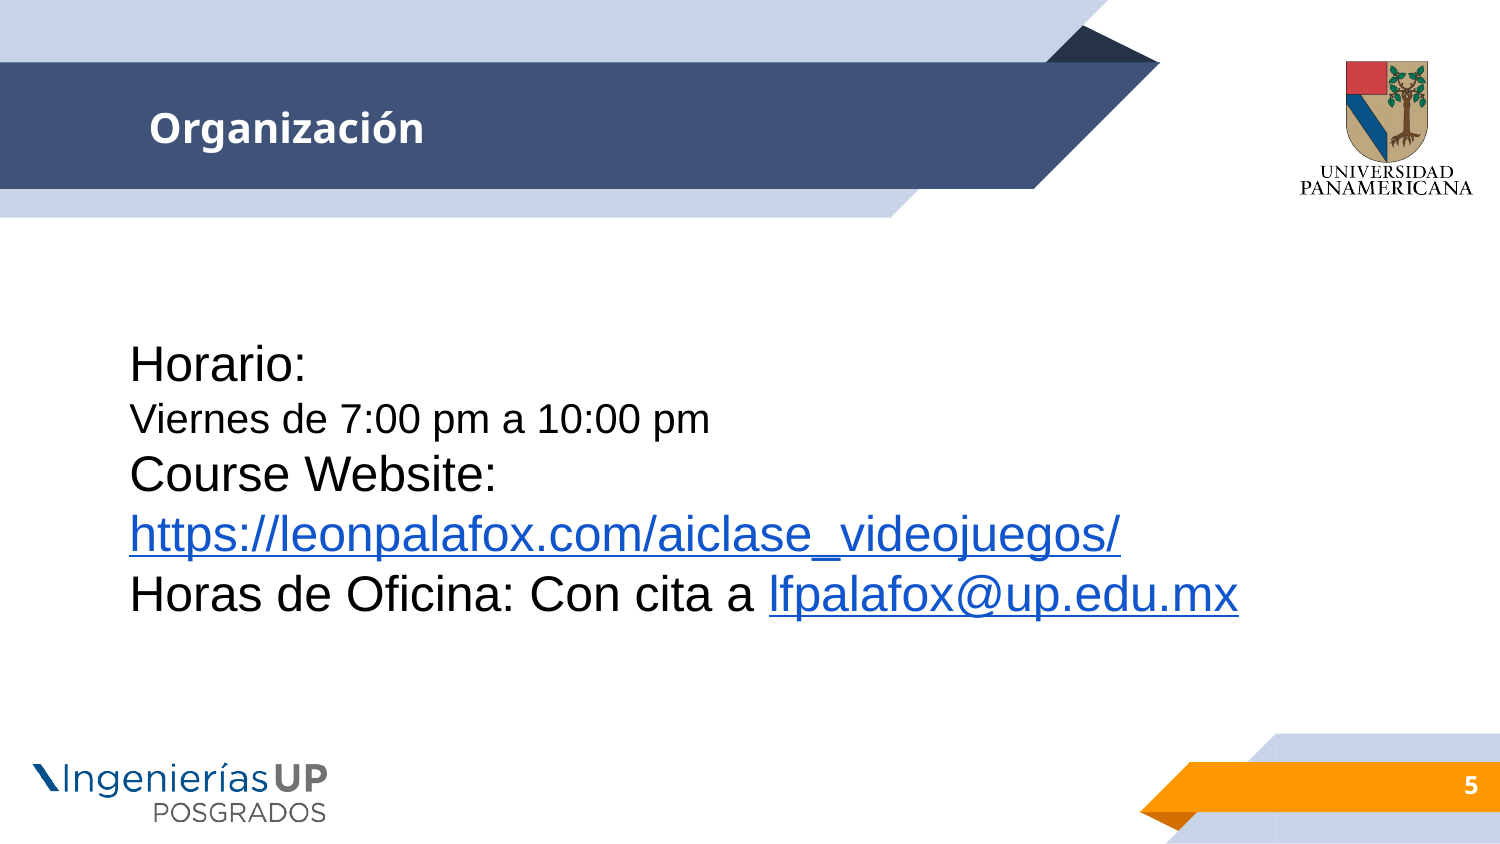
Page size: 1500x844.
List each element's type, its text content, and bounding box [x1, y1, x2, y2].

title Organización [133, 64, 1035, 190]
slide_number 5 [1249, 760, 1494, 813]
picture [1286, 44, 1490, 210]
text_box Horario: Viernes de 7:00 pm a 10:00 pm Course Website: https://leonpalafox.com/aiclase_videojuegos/ Horas de Oficina: Con cita a lfpalafox@up.edu.mx [114, 324, 1441, 629]
picture [15, 737, 344, 844]
